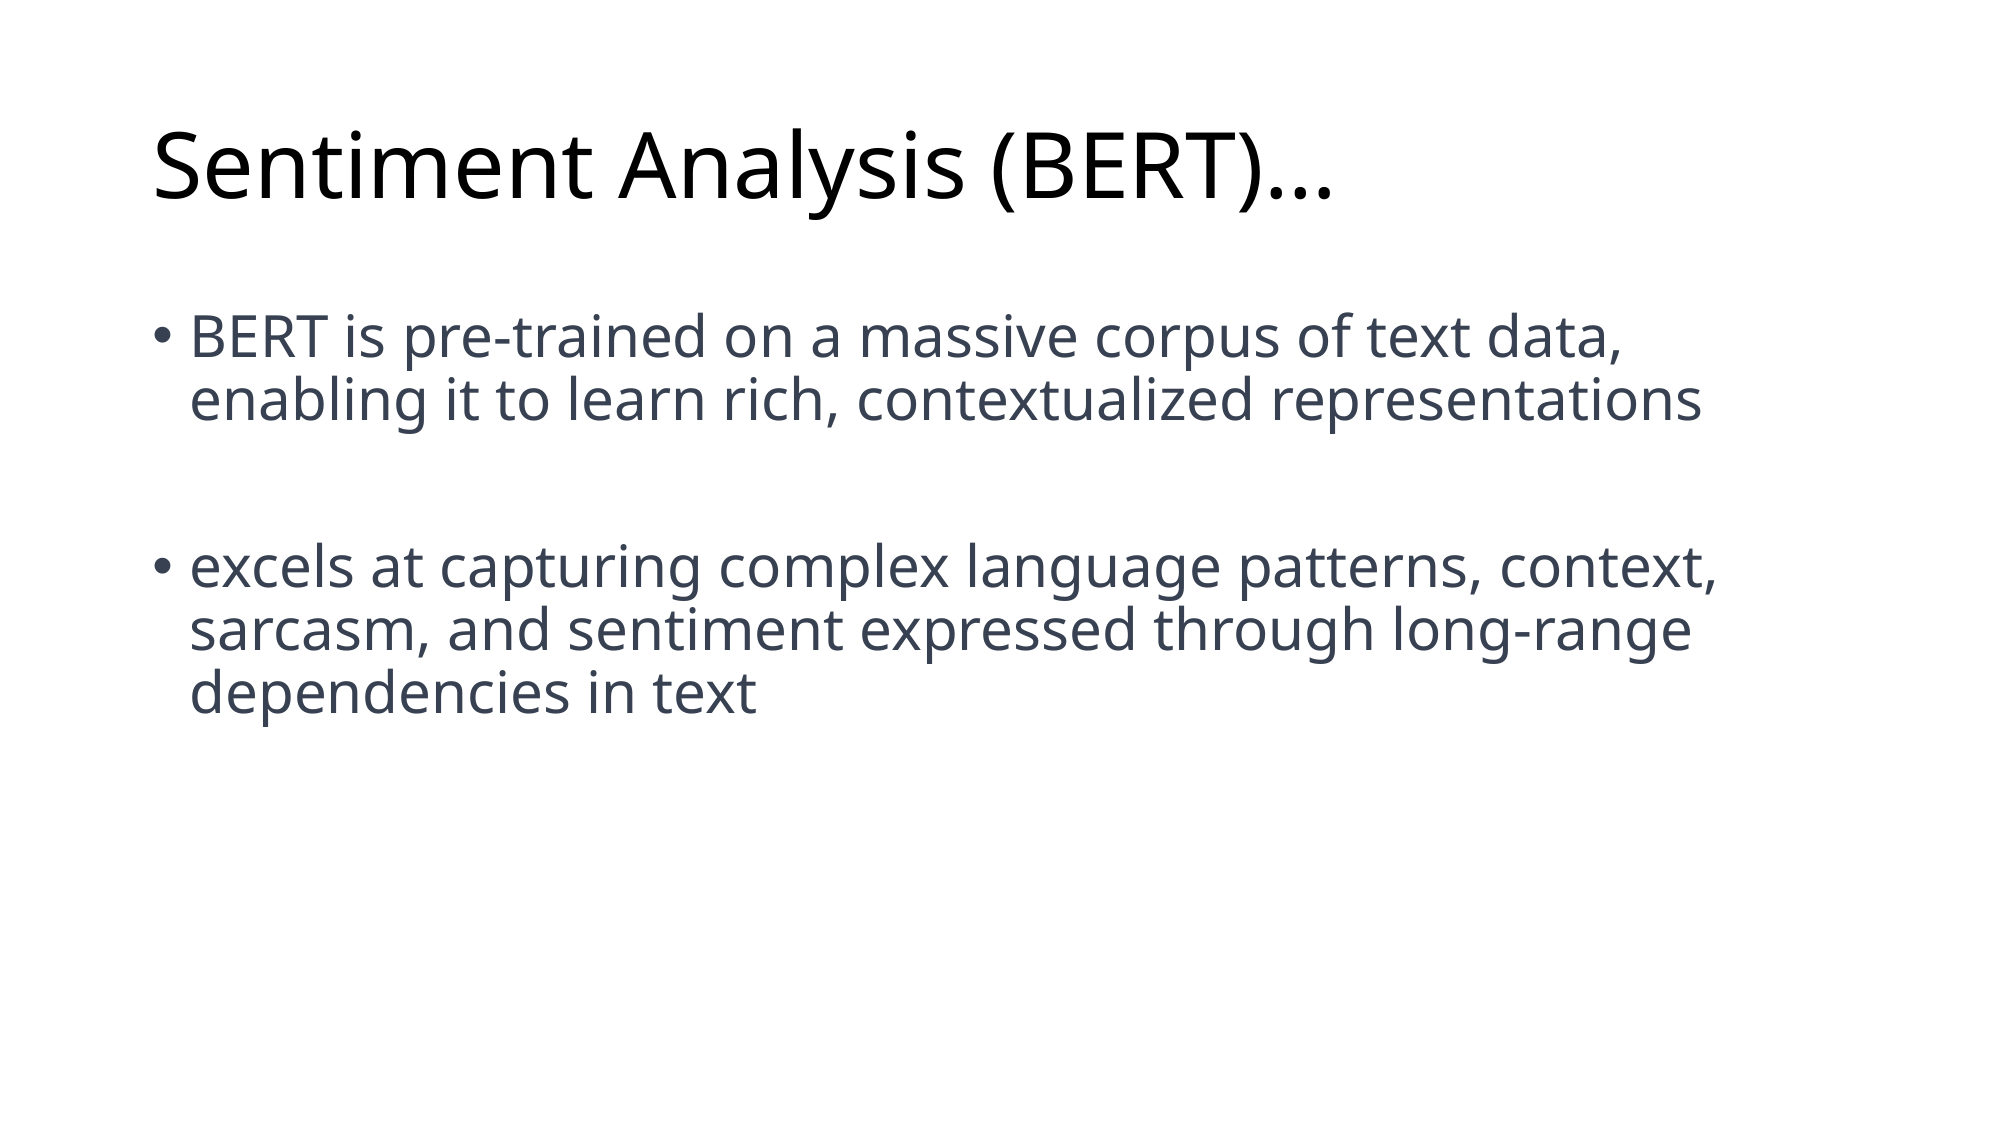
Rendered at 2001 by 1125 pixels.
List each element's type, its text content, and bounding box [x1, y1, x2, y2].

list BERT is pre-trained on a massive corpus of text data, enabling it to learn rich, contextualized representations excels at capturing complex language patterns, context, sarcasm, and sentiment expressed through long-range dependencies in text [137, 299, 1863, 1014]
title Sentiment Analysis (BERT)… [137, 59, 1863, 278]
